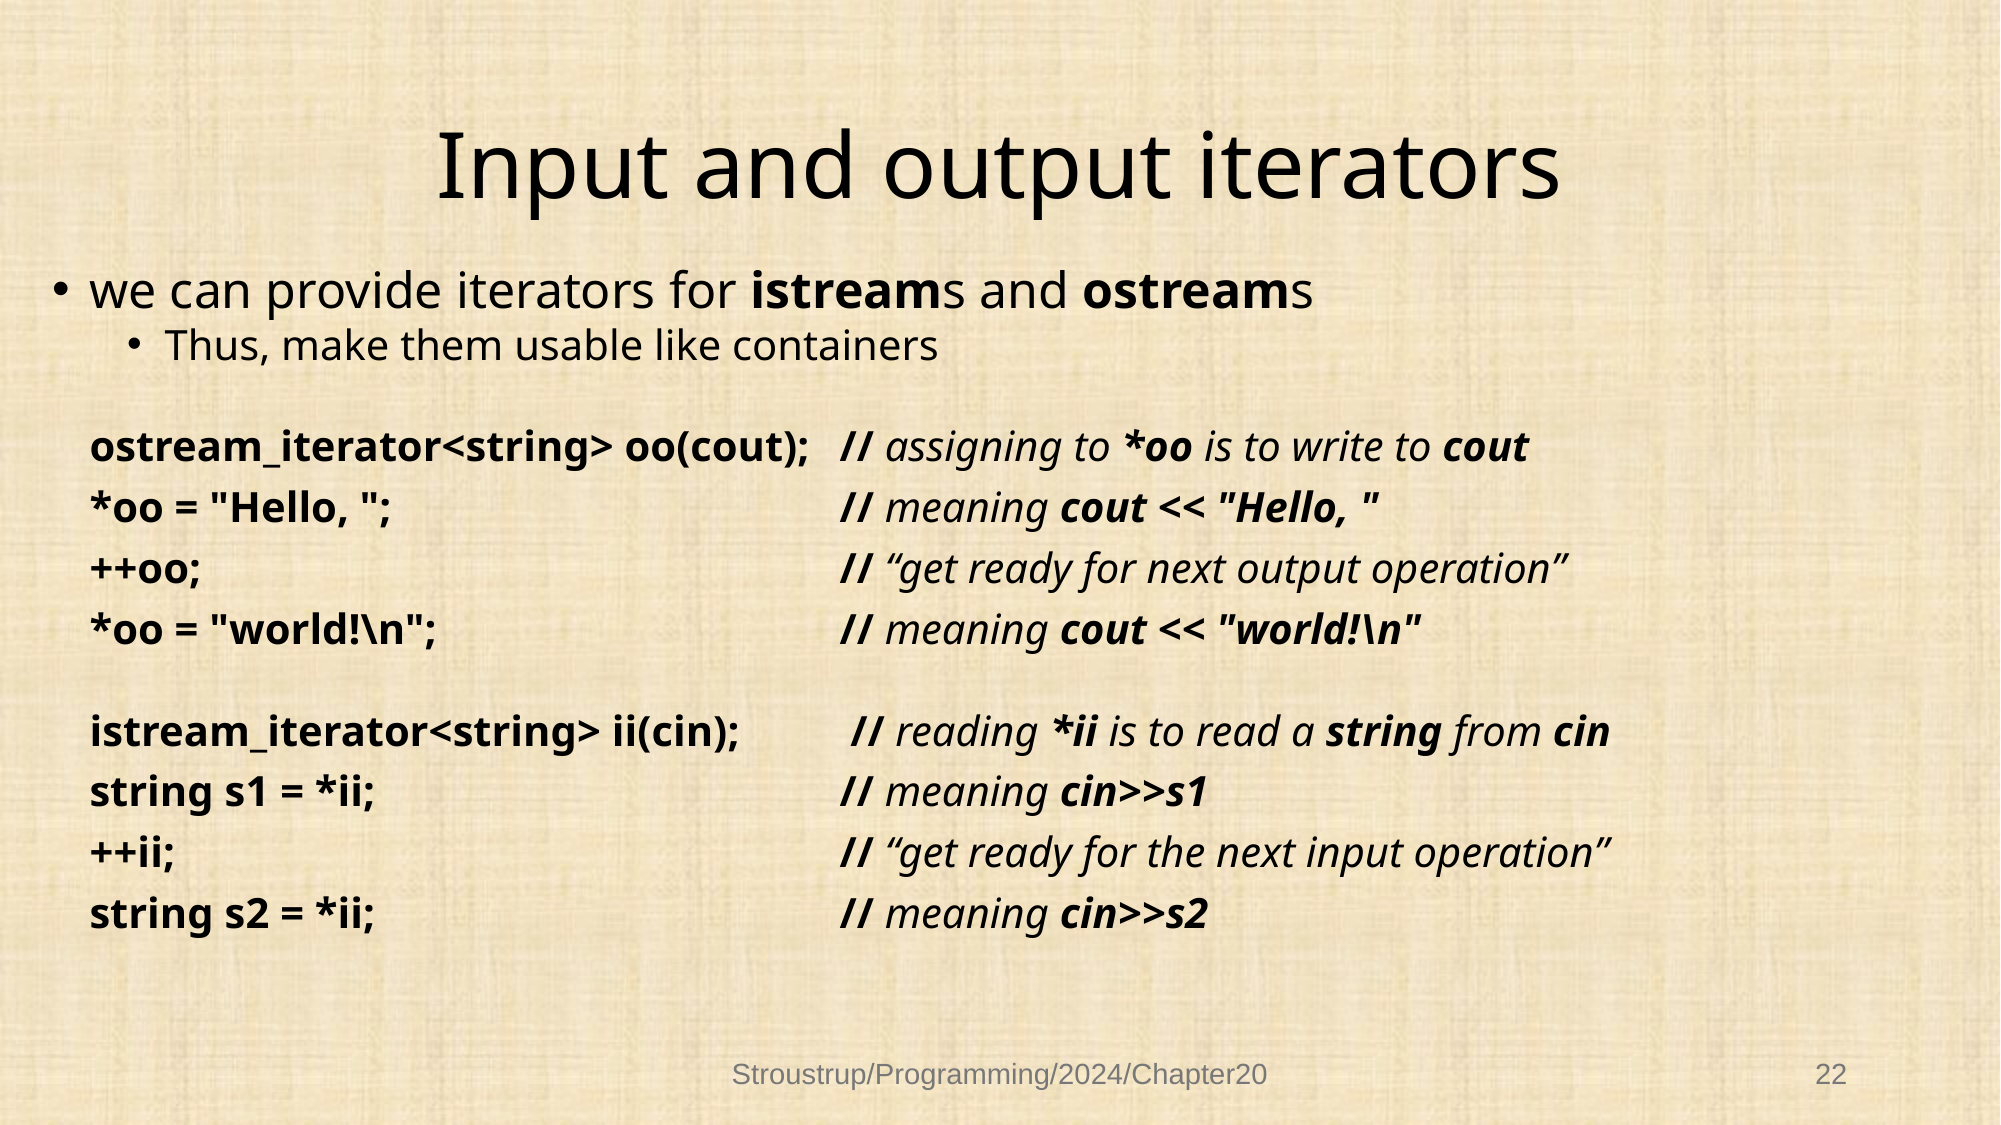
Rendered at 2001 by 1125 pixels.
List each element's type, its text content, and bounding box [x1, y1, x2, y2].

picture [0, 0, 2001, 1125]
title Input and output iterators [137, 59, 1863, 278]
slide_number 22 [1412, 1042, 1863, 1103]
list we can provide iterators for istreams and ostreams Thus, make them usable like containers ostream_iterator<string> oo(cout); // assigning to *oo is to write to cout *oo = "Hello, "; // meaning cout << "Hello, " ++oo; // “get ready for next output operation” *oo = "world!\n"; // meaning cout << "world!\n" istream_iterator<string> ii(cin); // reading *ii is to read a string from cin string s1 = *ii; // meaning cin>>s1 ++ii; // “get ready for the next input operation” string s2 = *ii; // meaning cin>>s2 [37, 262, 1725, 1100]
footer Stroustrup/Programming/2024/Chapter20 [662, 1042, 1338, 1103]
